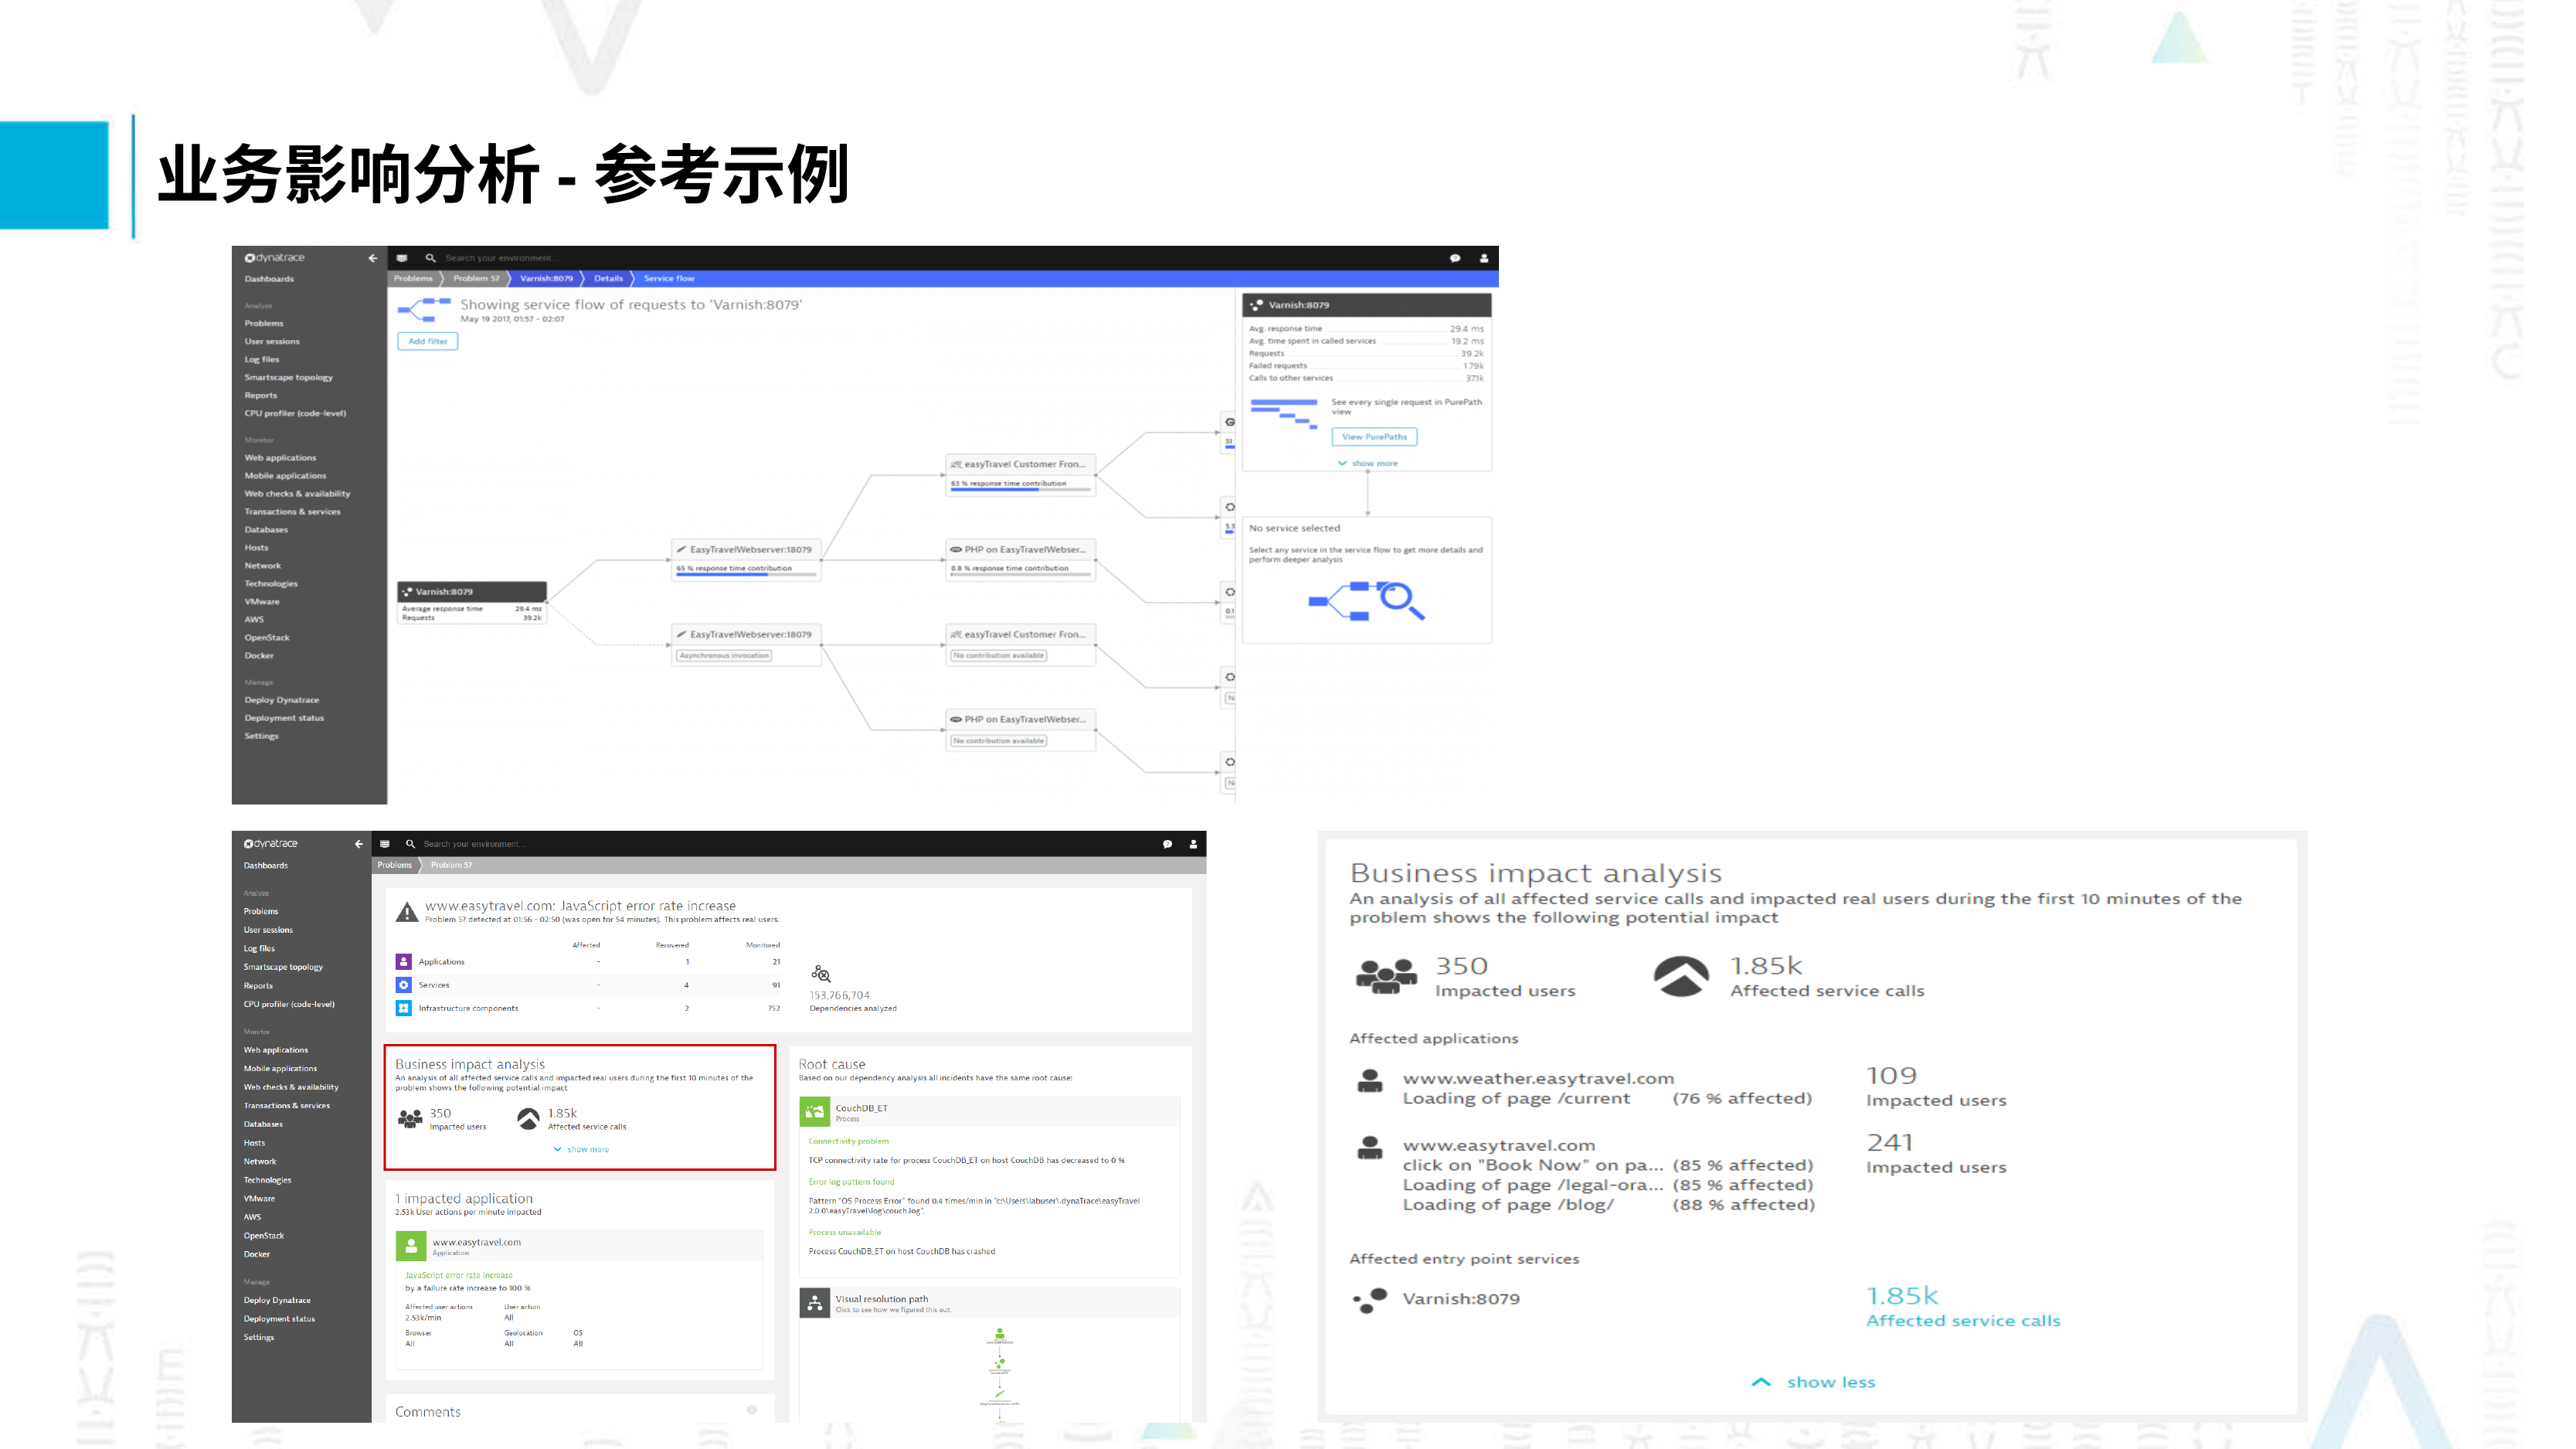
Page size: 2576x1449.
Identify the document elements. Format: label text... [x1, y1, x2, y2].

picture [0, 0, 2576, 1449]
text_box 业务影响分析-参考示例 [148, 126, 1037, 219]
